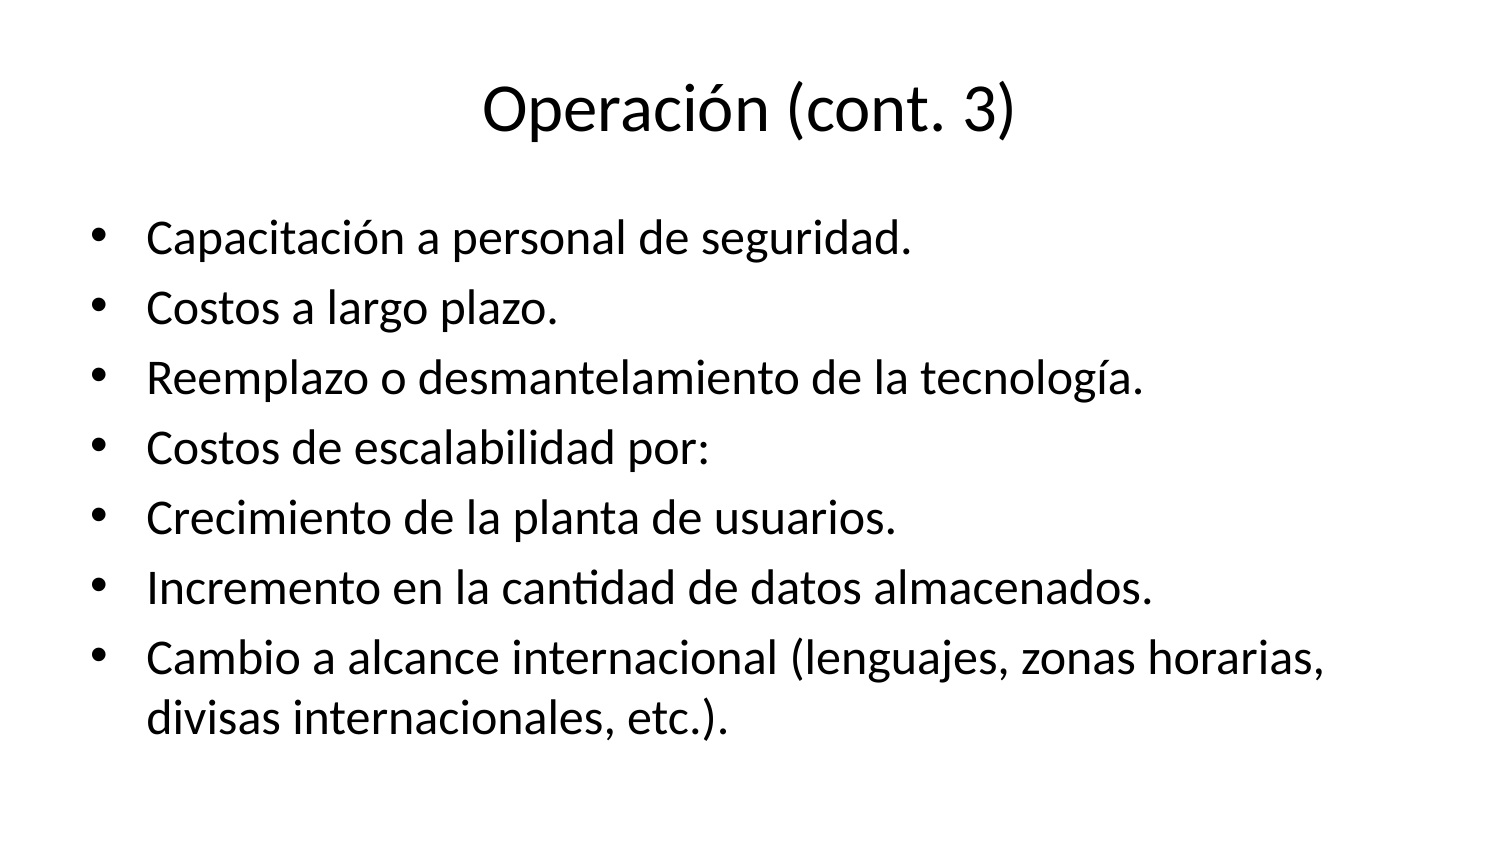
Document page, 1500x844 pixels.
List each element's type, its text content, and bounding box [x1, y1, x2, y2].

title Operación (cont. 3) [75, 33, 1425, 175]
list Capacitación a personal de seguridad. Costos a largo plazo. Reemplazo o desmantelamiento de la tecnología. Costos de escalabilidad por: Crecimiento de la planta de usuarios. Incremento en la cantidad de datos almacenados. Cambio a alcance internacional (lenguajes, zonas horarias, divisas internacionales, etc.). [75, 196, 1425, 754]
